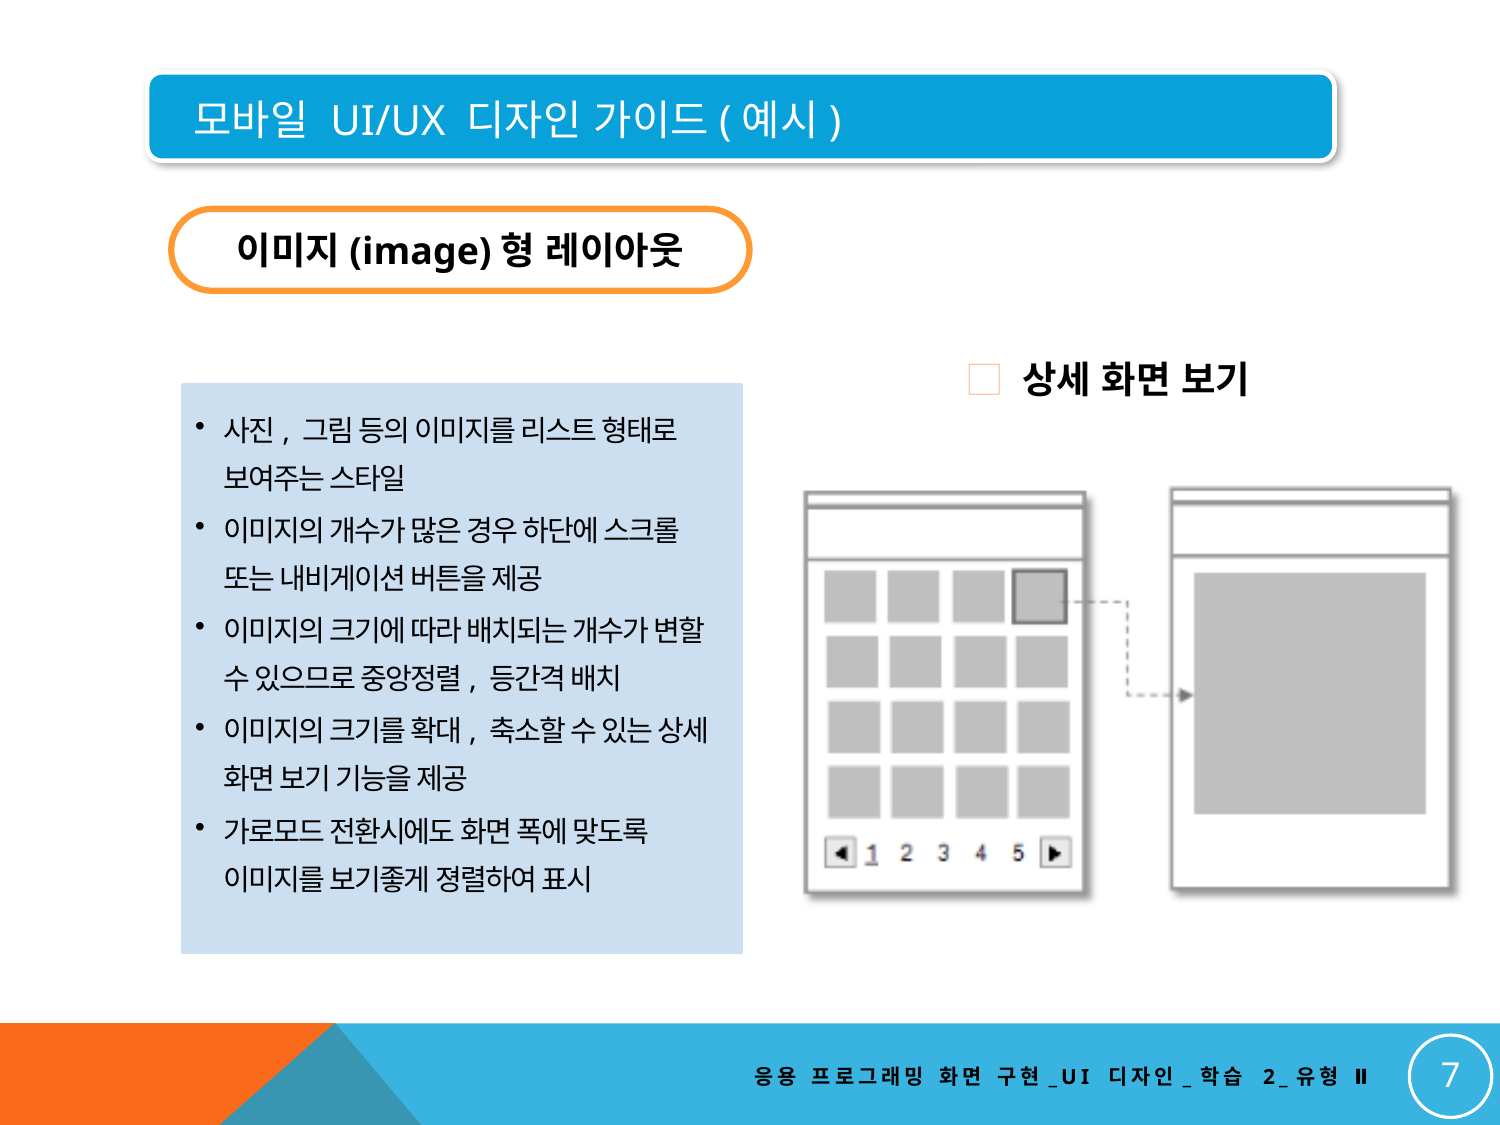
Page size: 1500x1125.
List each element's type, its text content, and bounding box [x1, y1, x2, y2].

text_box ■ 상세 화면 보기 [950, 348, 1347, 423]
slide_number 7 [1407, 1033, 1494, 1120]
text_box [146, 71, 1335, 162]
text_box 이미지(image)형 레이아웃 [171, 208, 750, 291]
footer 응용 프로그래밍 화면 구현_UI 디자인_학습 2_유형 Ⅱ [608, 1053, 1384, 1099]
picture [796, 482, 1478, 918]
text_box 사진, 그림 등의 이미지를 리스트 형태로 보여주는 스타일 이미지의 개수가 많은 경우 하단에 스크롤 또는 내비게이션 버튼을 제공 이미지의 크기에 따라 배치되는 개수가 변할 수 있으므로 중앙정렬, 등간격 배치 이미지의 크기를 확대, 축소할 수 있는 상세 화면 보기 기능을 제공 가로모드 전환시에도 화면 폭에 맞도록 이미지를 보기좋게 졍렬하여 표시 [181, 383, 743, 954]
